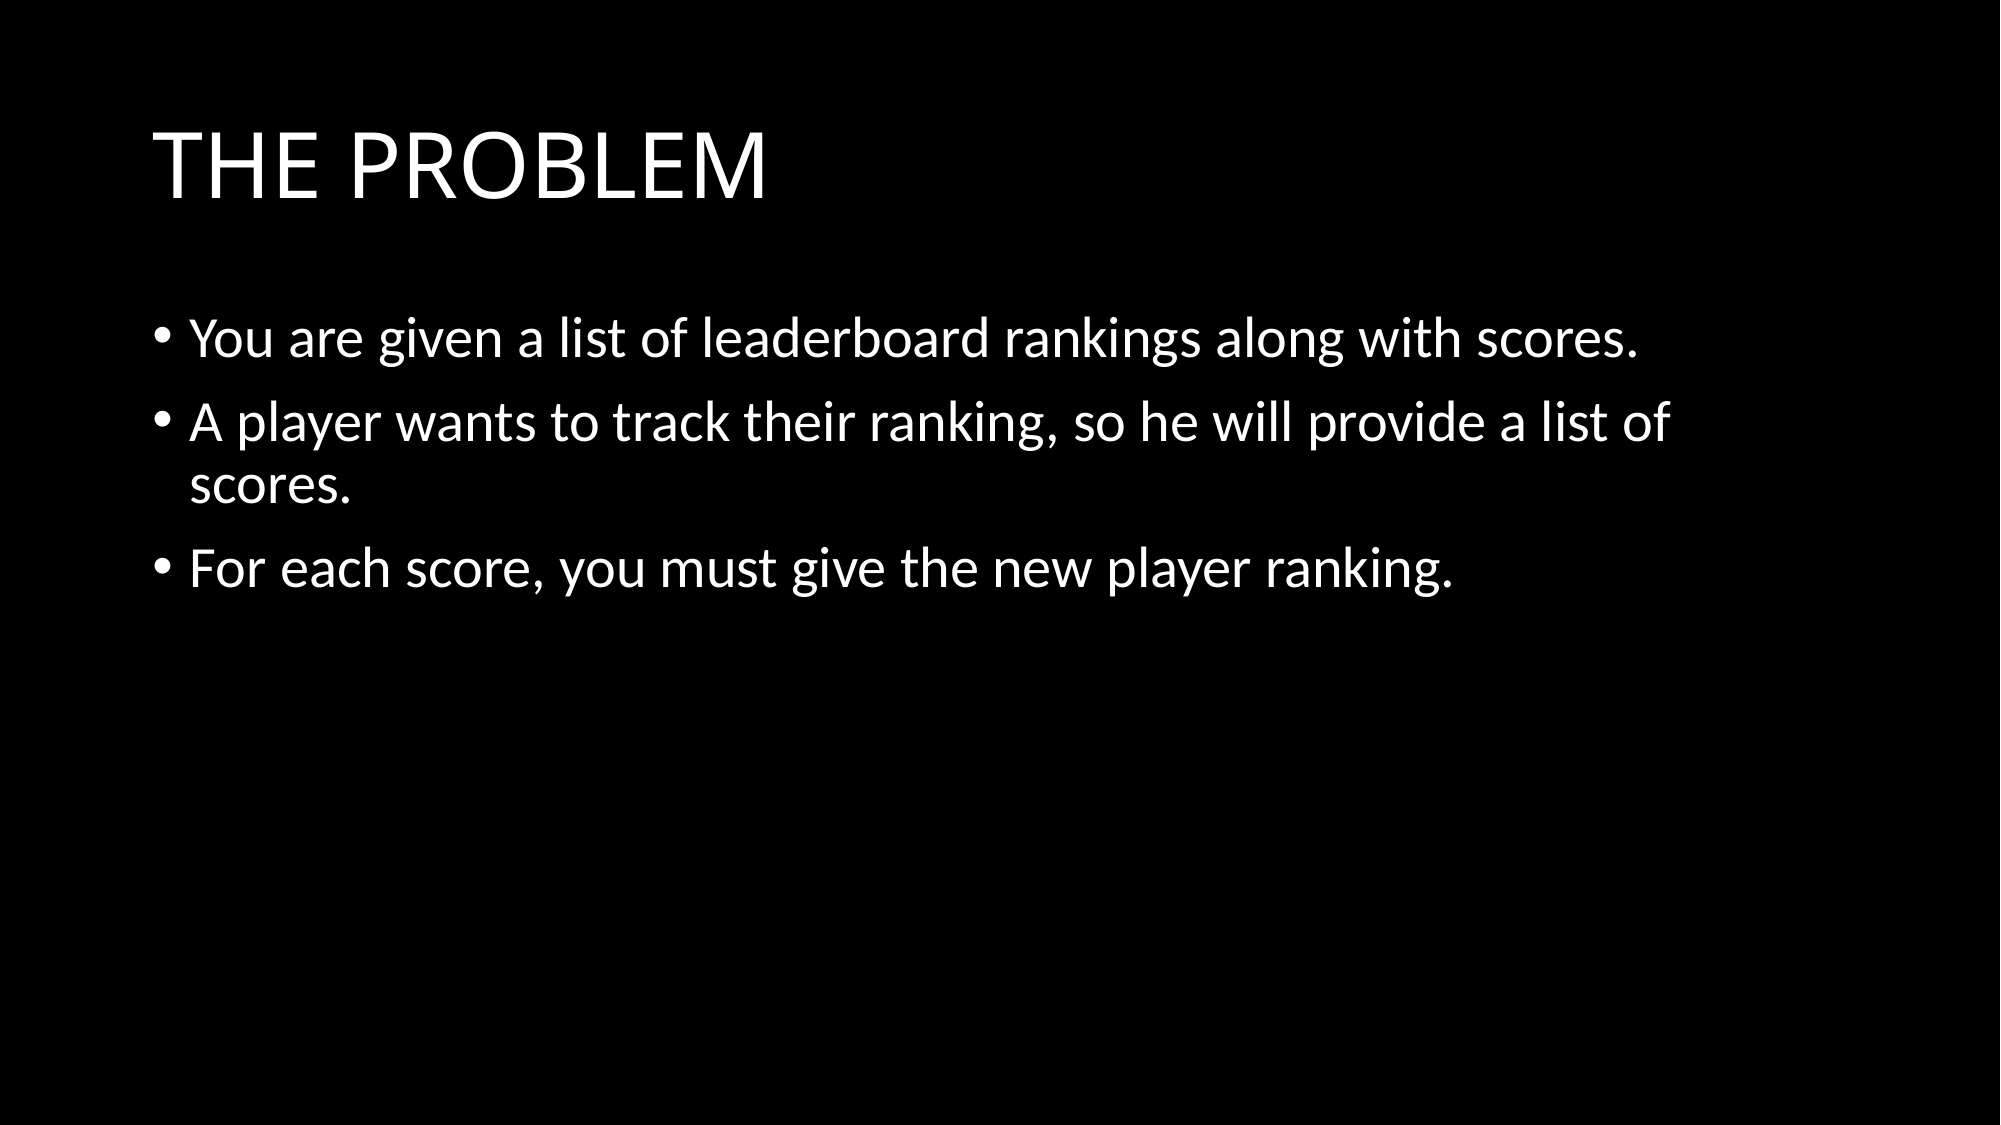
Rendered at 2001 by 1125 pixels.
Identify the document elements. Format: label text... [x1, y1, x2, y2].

title THE PROBLEM [137, 59, 1863, 278]
list You are given a list of leaderboard rankings along with scores. A player wants to track their ranking, so he will provide a list of scores. For each score, you must give the new player ranking. [137, 299, 1863, 1014]
